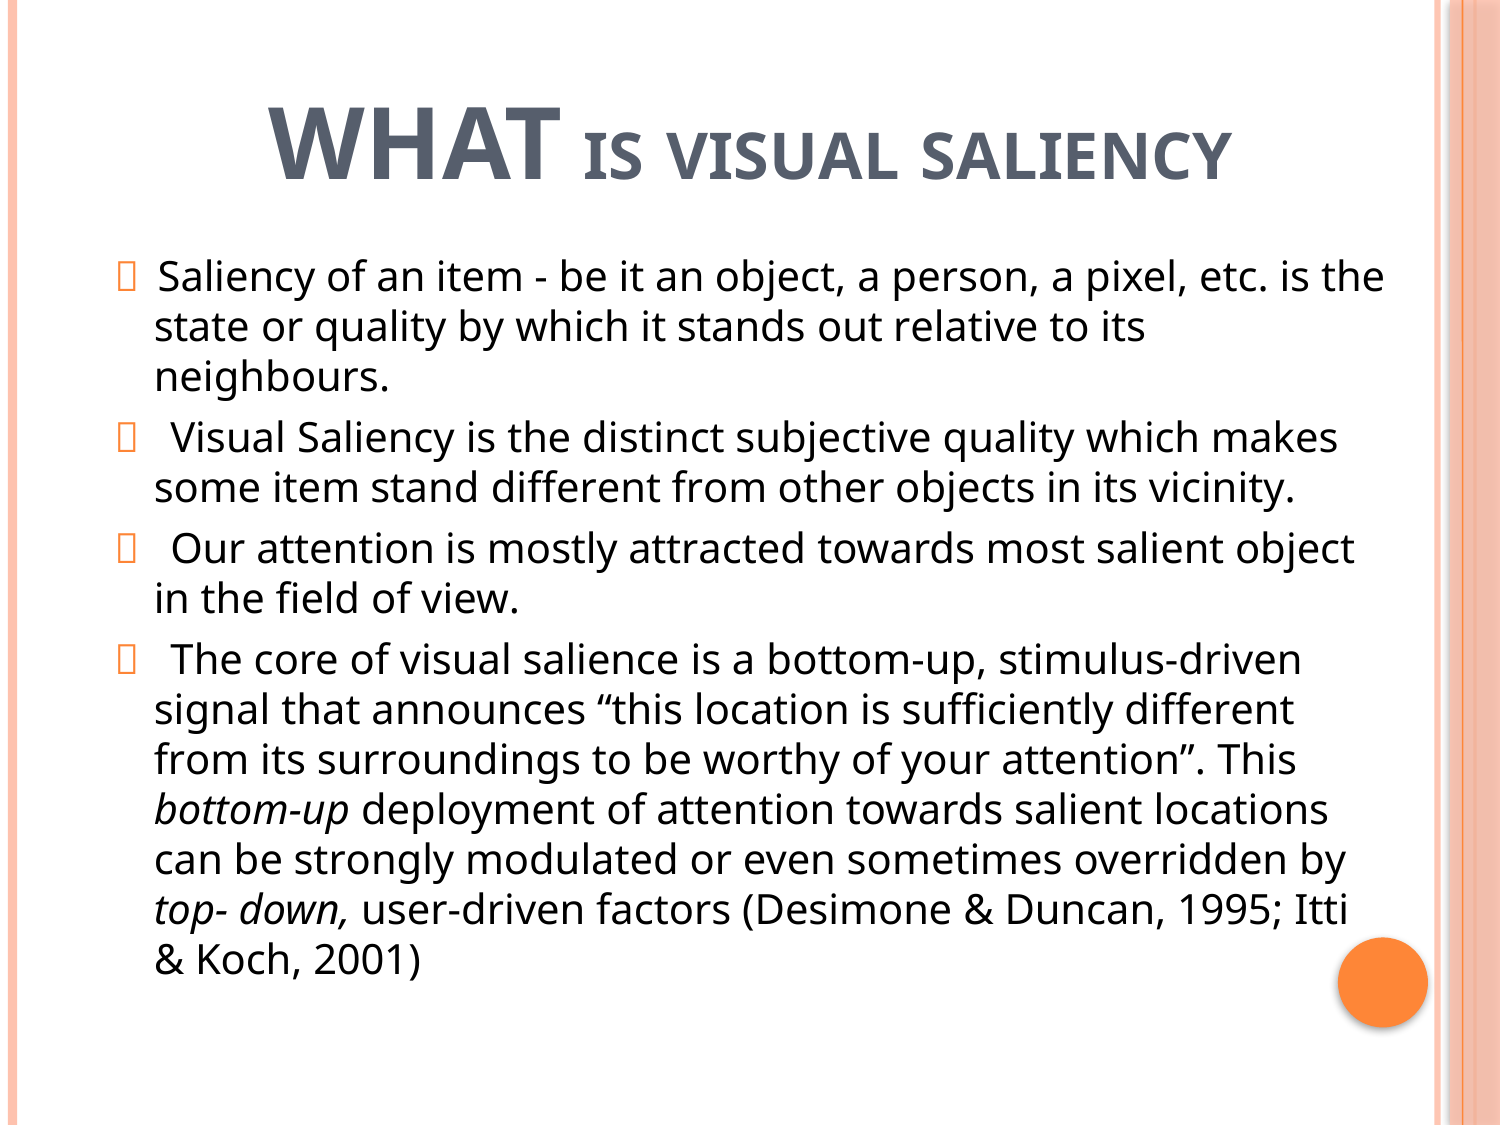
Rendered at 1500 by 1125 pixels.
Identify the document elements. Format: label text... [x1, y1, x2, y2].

title WHAT IS VISUAL SALIENCY [137, 50, 1363, 200]
text_box  Saliency of an item - be it an object, a person, a pixel, etc. is the state or quality by which it stands out relative to its neighbours.  Visual Saliency is the distinct subjective quality which makes some item stand different from other objects in its vicinity.  Our attention is mostly attracted towards most salient object in the field of view.  The core of visual salience is a bottom-up, stimulus-driven signal that announces “this location is sufficiently different from its surroundings to be worthy of your attention”. This bottom-up deployment of attention towards salient locations can be strongly modulated or even sometimes overridden by top- down, user-driven factors (Desimone & Duncan, 1995; Itti & Koch, 2001) [112, 249, 1388, 1063]
